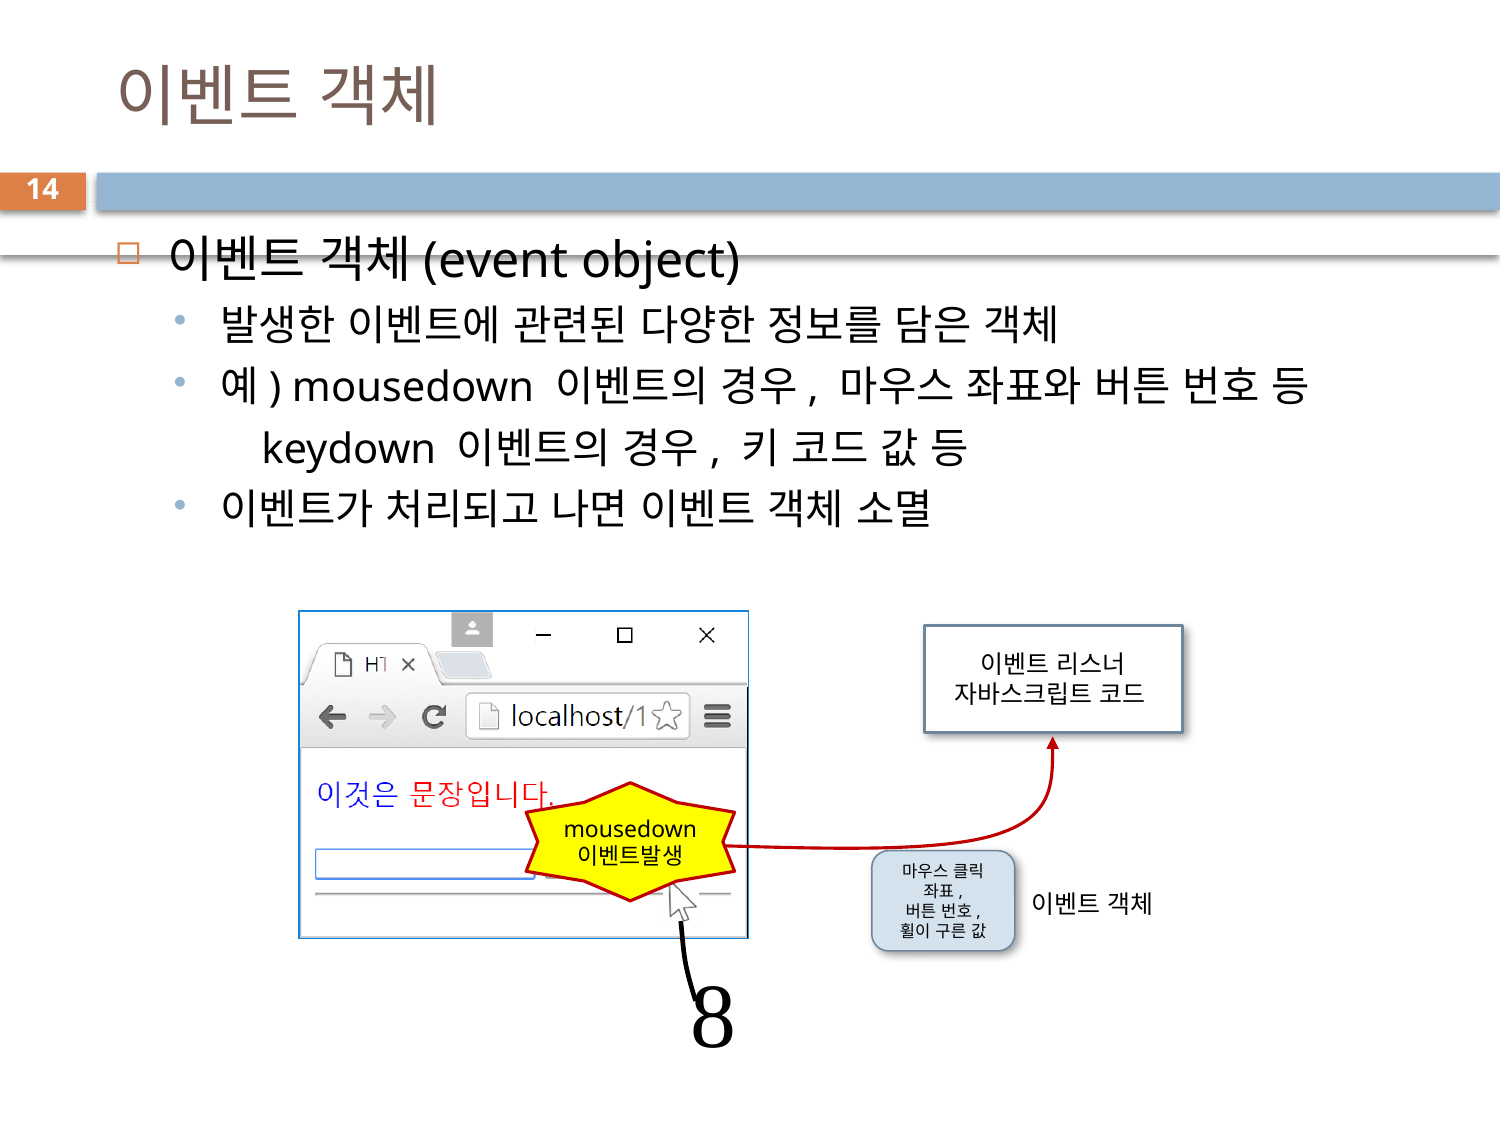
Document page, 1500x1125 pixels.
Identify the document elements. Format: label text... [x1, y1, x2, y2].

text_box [297, 610, 1183, 1075]
title 이벤트 객체 [100, 37, 1438, 149]
slide_number 14 [0, 170, 87, 211]
list 이벤트 객체(event object) 발생한 이벤트에 관련된 다양한 정보를 담은 객체 예) mousedown 이벤트의 경우, 마우스 좌표와 버튼 번호 등 keydown 이벤트의 경우, 키 코드 값 등 이벤트가 처리되고 나면 이벤트 객체 소멸 [100, 219, 1438, 1047]
